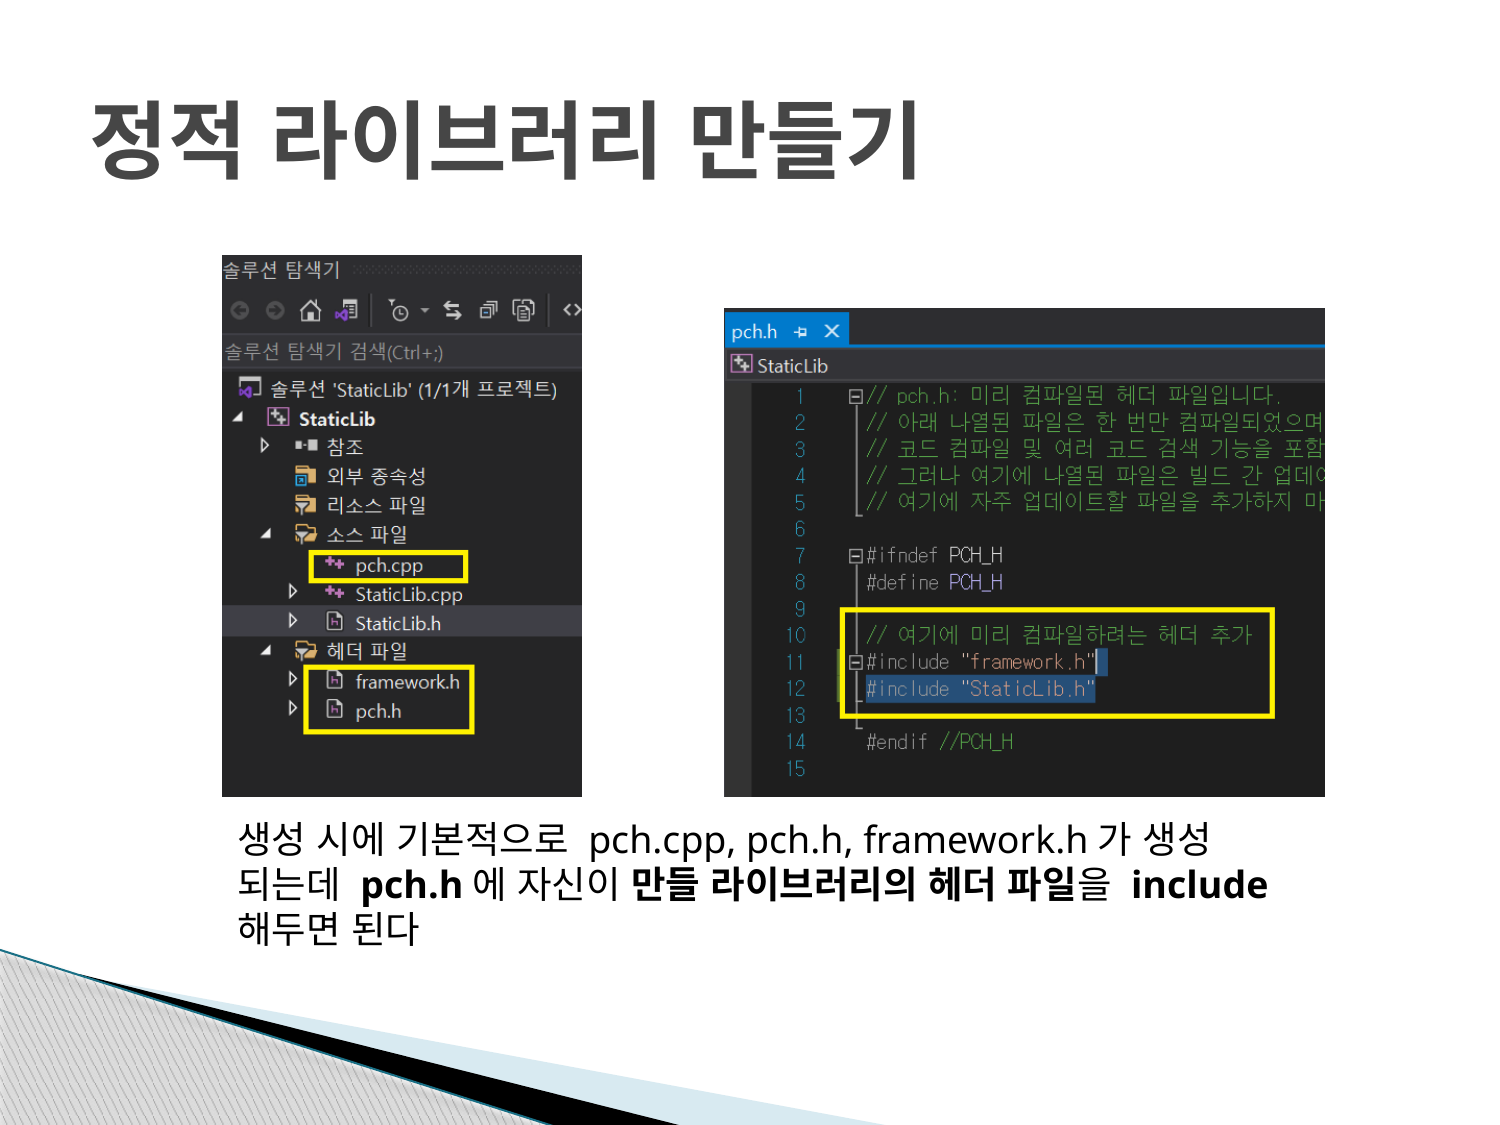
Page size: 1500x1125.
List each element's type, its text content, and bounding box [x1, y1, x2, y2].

text_box 생성 시에 기본적으로 pch.cpp, pch.h, framework.h가 생성 되는데 pch.h에 자신이 만들 라이브러리의 헤더 파일을 include해두면 된다 [222, 808, 1325, 959]
picture [222, 254, 583, 798]
picture [723, 308, 1325, 798]
title 정적 라이브러리 만들기 [75, 45, 1425, 233]
